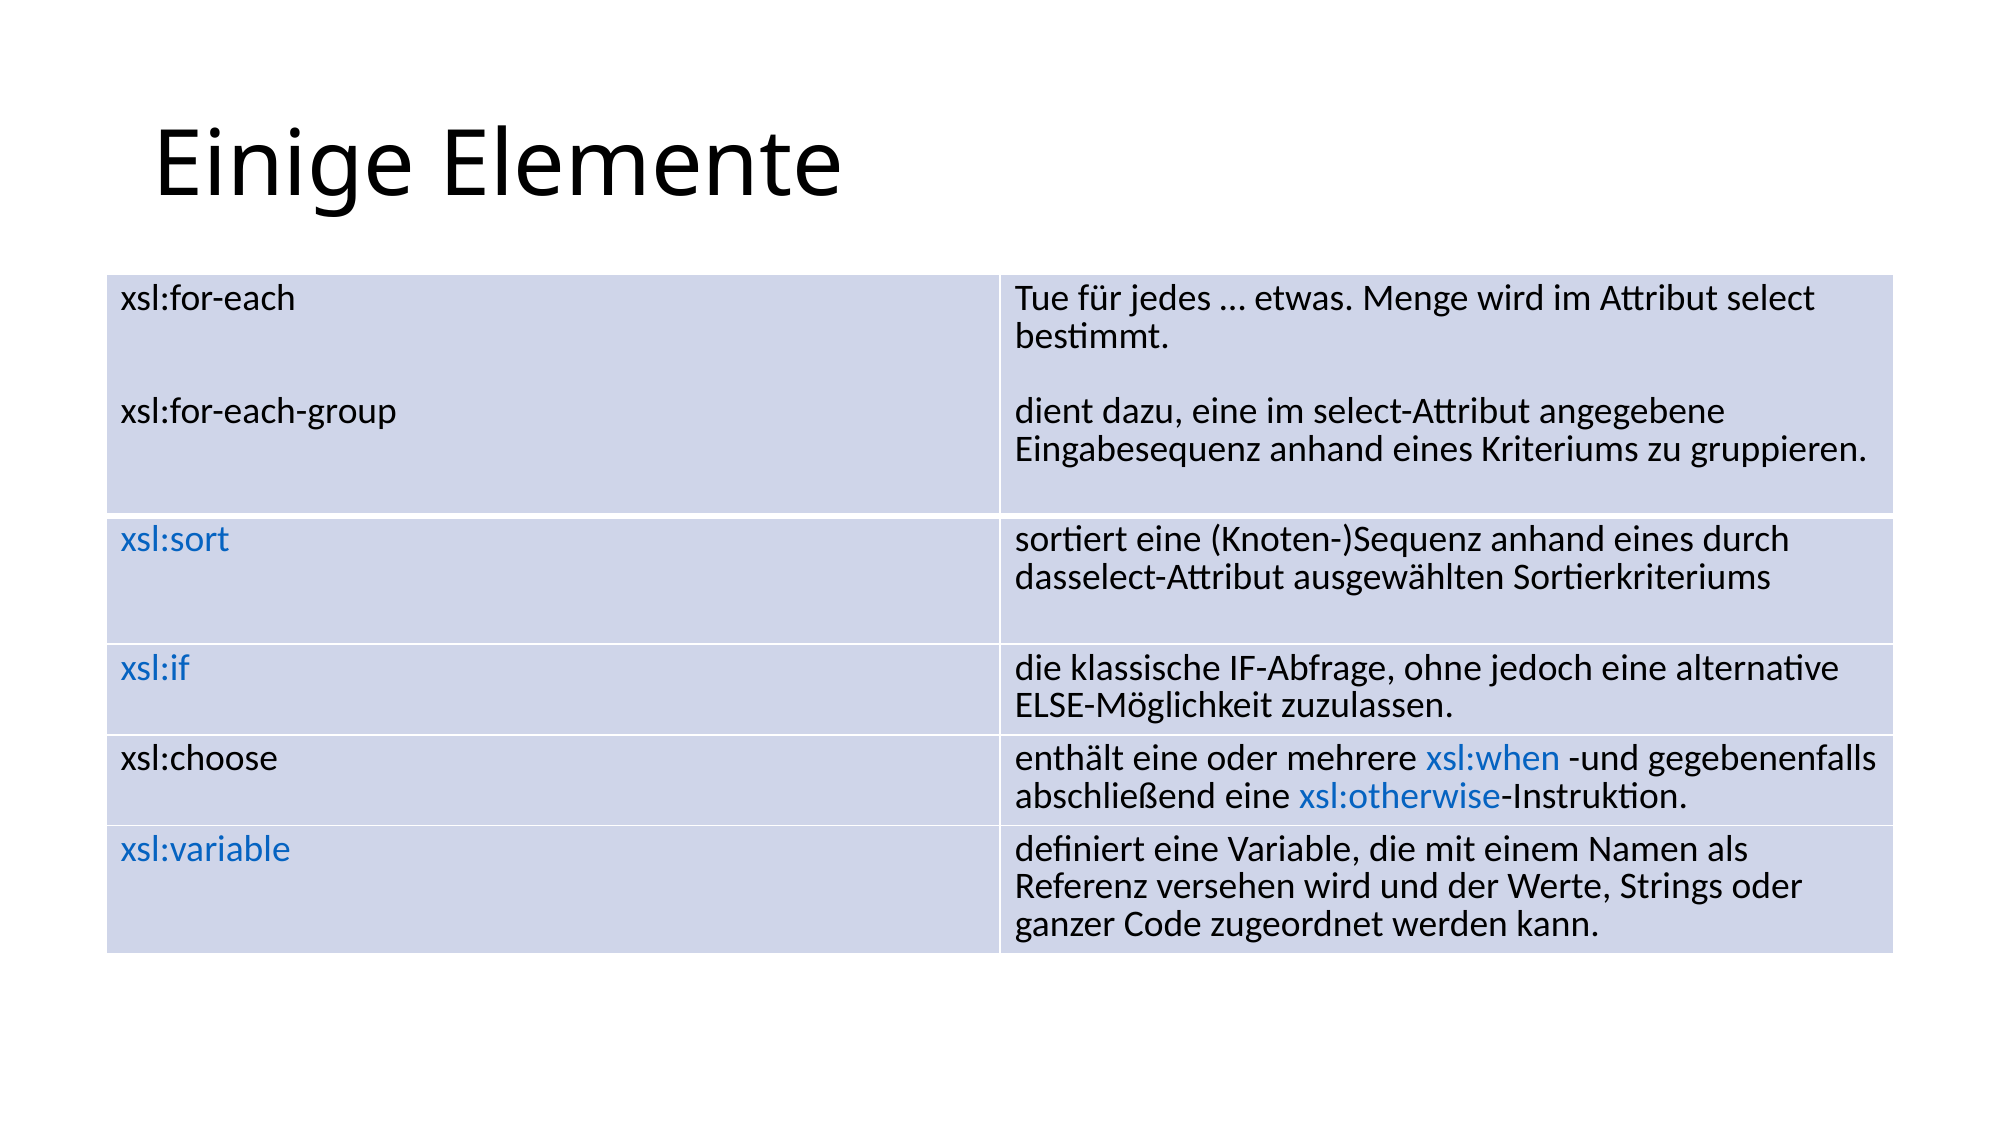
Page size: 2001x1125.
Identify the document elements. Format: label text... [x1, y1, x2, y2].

table_cell enthält eine oder mehrere xsl:when -und gegebenenfalls abschließend eine xsl:otherwise-Instruktion. [1001, 736, 1893, 825]
table_cell die klassische IF-Abfrage, ohne jedoch eine alternative ELSE-Möglichkeit zuzulassen. [1001, 645, 1893, 734]
table_cell sortiert eine (Knoten-)Sequenz anhand eines durch dasselect-Attribut ausgewählten Sortierkriteriums [1001, 519, 1893, 643]
table_cell xsl:choose [107, 736, 999, 825]
title Einige Elemente [137, 57, 1863, 274]
table_cell xsl:sort [107, 519, 999, 643]
table_header Tue für jedes … etwas. Menge wird im Attribut select bestimmt. dient dazu, eine im select-Attribut angegebene Eingabesequenz anhand eines Kriteriums zu gruppieren. [1001, 275, 1893, 513]
table_header xsl:for-each xsl:for-each-group [107, 275, 999, 513]
table_cell xsl:if [107, 645, 999, 734]
table_cell xsl:variable [107, 826, 999, 953]
table_cell definiert eine Variable, die mit einem Namen als Referenz versehen wird und der Werte, Strings oder ganzer Code zugeordnet werden kann. [1001, 826, 1893, 953]
